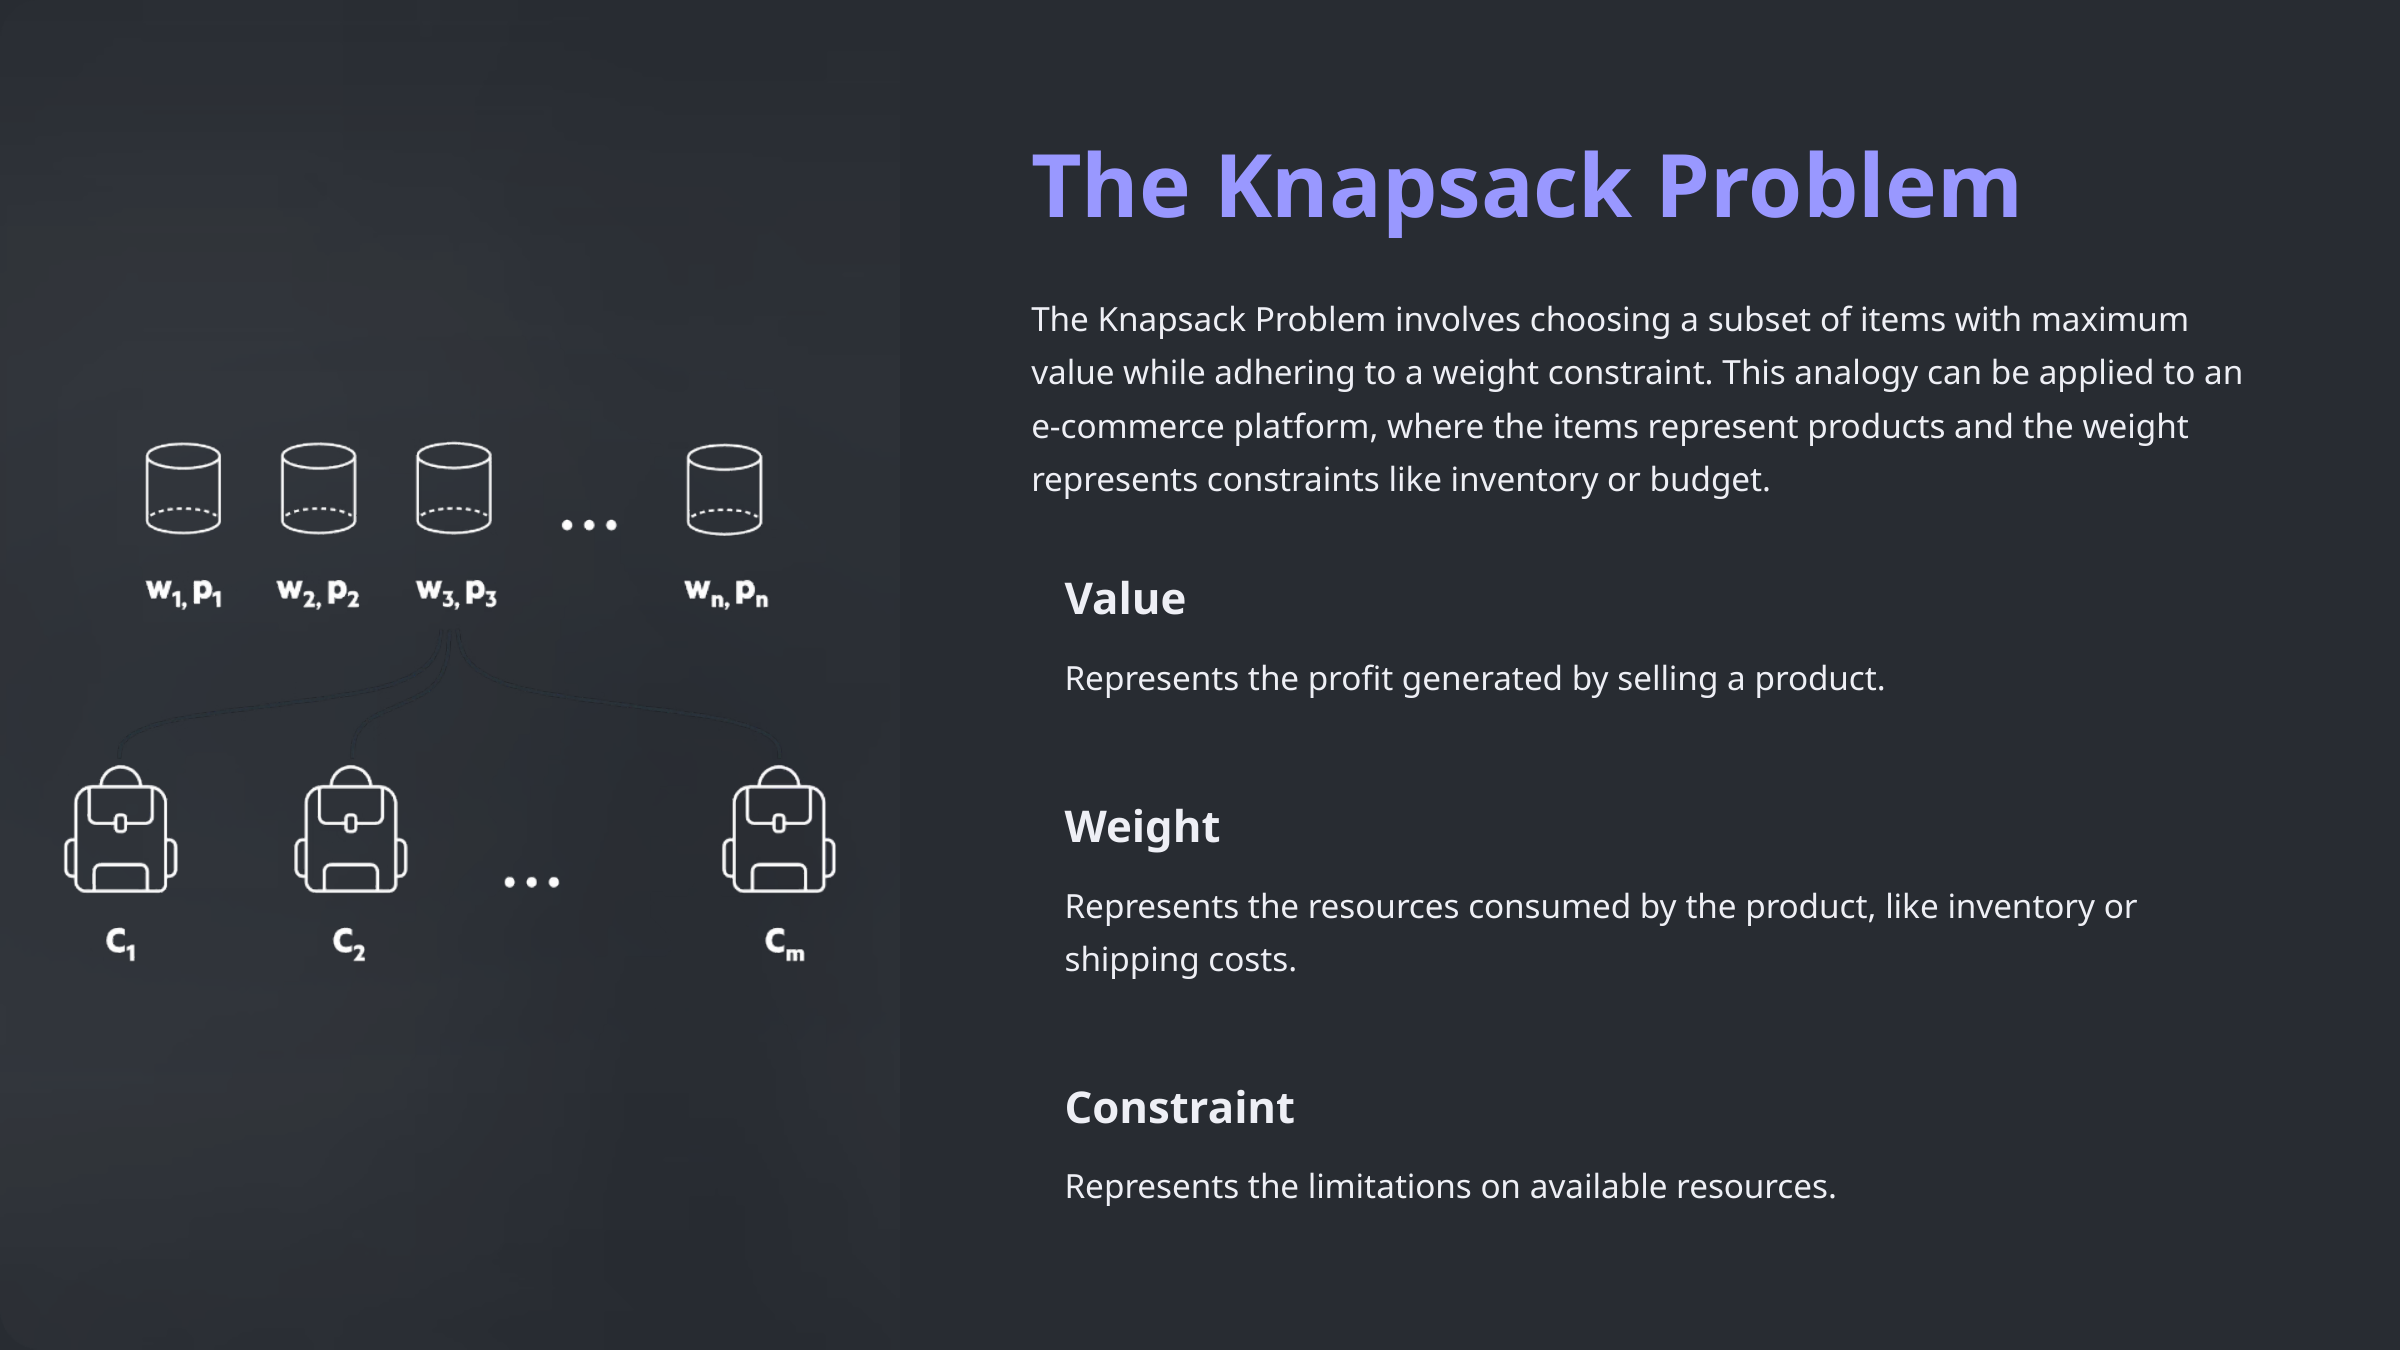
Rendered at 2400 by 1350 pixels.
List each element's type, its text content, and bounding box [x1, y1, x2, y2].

text_box [1016, 756, 2284, 1004]
text_box Represents the limitations on available resources. [1049, 1145, 2251, 1199]
text_box Weight [1049, 789, 1488, 845]
text_box The Knapsack Problem [1016, 118, 1907, 228]
text_box The Knapsack Problem involves choosing a subset of items with maximum value while adhering to a weight constraint. This analogy can be applied to an e-commerce platform, where the items represent products and the weight represents constraints like inventory or budget. [1016, 277, 2284, 491]
picture [0, 0, 900, 1350]
text_box Constraint [1049, 1070, 1488, 1126]
text_box Value [1049, 561, 1488, 617]
text_box Represents the profit generated by selling a product. [1049, 636, 2251, 690]
text_box Represents the resources consumed by the product, like inventory or shipping costs. [1049, 864, 2251, 971]
text_box [1016, 1037, 2284, 1232]
text_box [1016, 528, 2284, 723]
text_box [900, 0, 2400, 1350]
